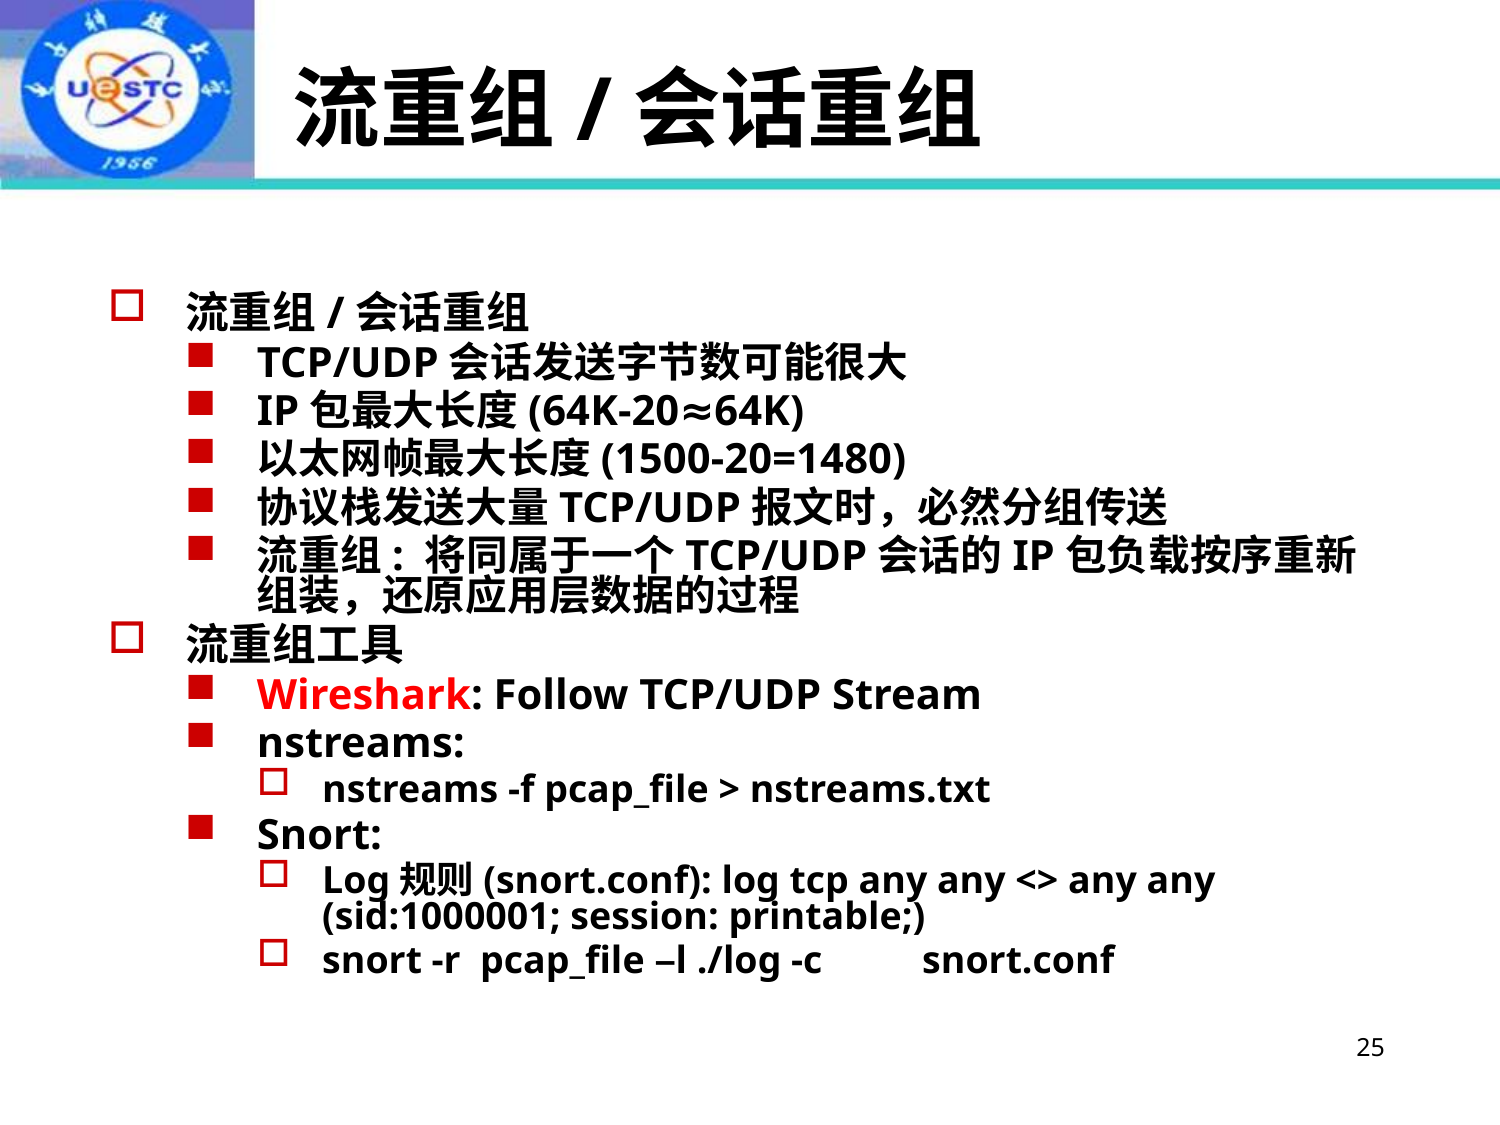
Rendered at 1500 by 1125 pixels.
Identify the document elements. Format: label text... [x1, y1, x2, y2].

list 流重组/会话重组 TCP/UDP会话发送字节数可能很大 IP包最大长度(64K-20≈64K) 以太网帧最大长度(1500-20=1480) 协议栈发送大量TCP/UDP报文时，必然分组传送 流重组: 将同属于一个TCP/UDP会话的IP包负载按序重新组装，还原应用层数据的过程 流重组工具 Wireshark: Follow TCP/UDP Stream nstreams: nstreams -f pcap_file > nstreams.txt Snort: Log规则(snort.conf): log tcp any any <> any any (sid:1000001; session: printable;) snort -r pcap_file –l ./log -c snort.conf [92, 287, 1406, 1012]
slide_number 25 [1074, 1024, 1401, 1103]
picture [0, 0, 1500, 1125]
title 流重组/会话重组 [277, 42, 1500, 166]
